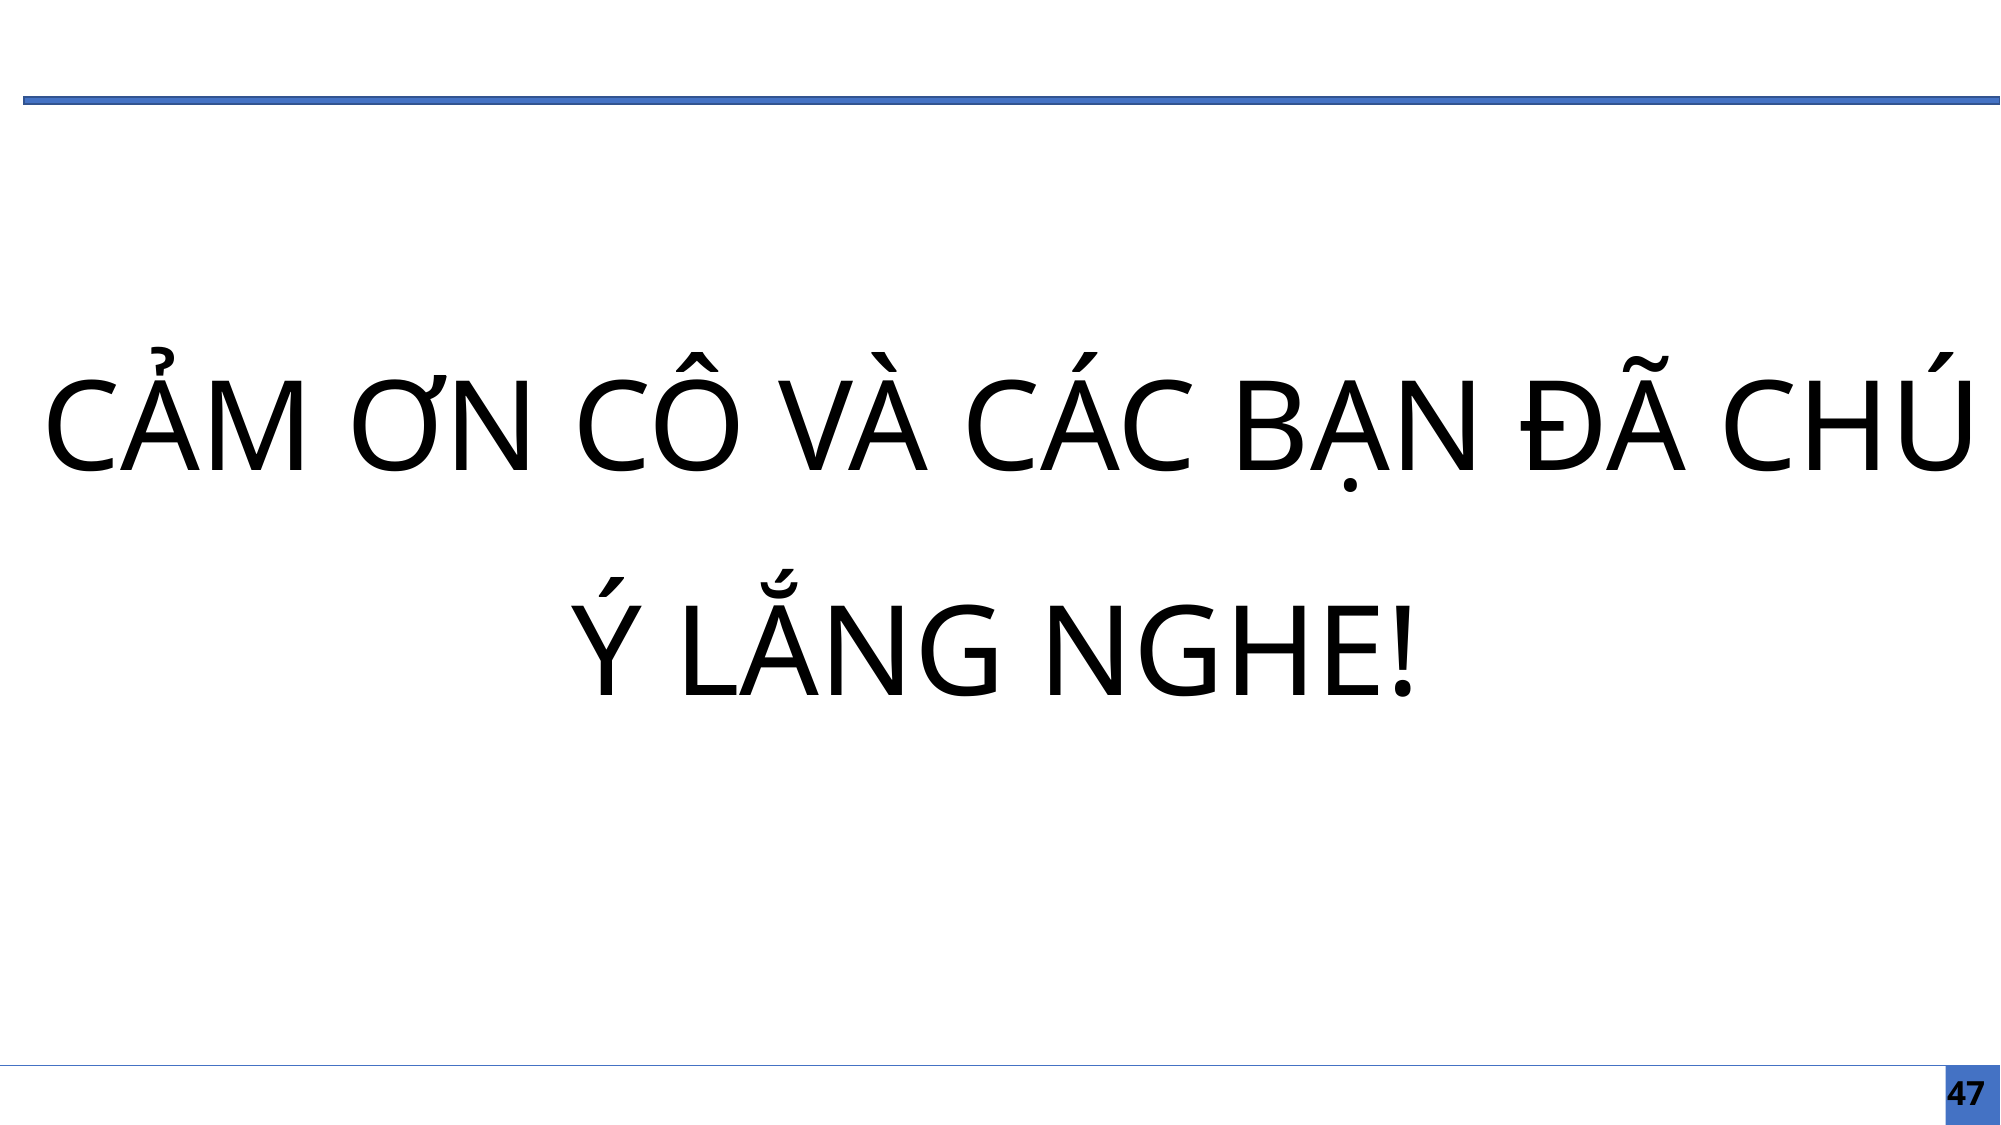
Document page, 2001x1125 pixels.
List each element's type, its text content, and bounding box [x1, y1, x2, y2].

text_box CẢM ƠN CÔ VÀ CÁC BẠN ĐÃ CHÚ Ý LẮNG NGHE! [24, 1066, 2000, 1125]
text_box [23, 96, 2000, 105]
text_box CẢM ƠN CÔ VÀ CÁC BẠN ĐÃ CHÚ Ý LẮNG NGHE! [24, 262, 2000, 1065]
